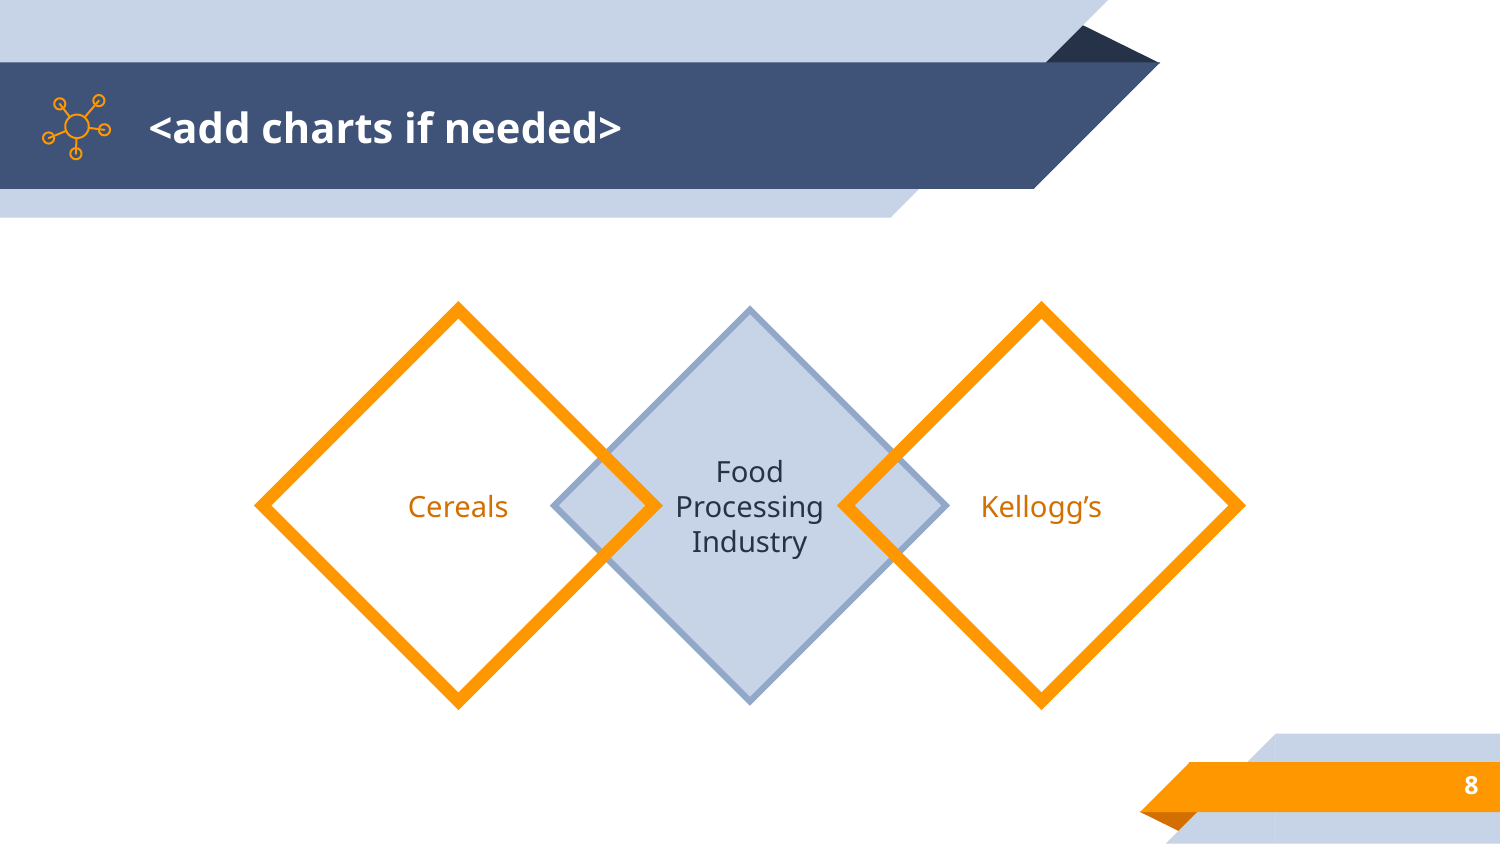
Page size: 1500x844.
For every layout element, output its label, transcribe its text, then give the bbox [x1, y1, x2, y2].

title <add charts if needed> [133, 64, 997, 190]
text_box Kellogg’s [845, 309, 1238, 702]
text_box Food Processing Industry [604, 309, 896, 702]
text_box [42, 94, 111, 160]
slide_number ‹#› [1249, 760, 1494, 813]
text_box Cereals [262, 309, 655, 702]
